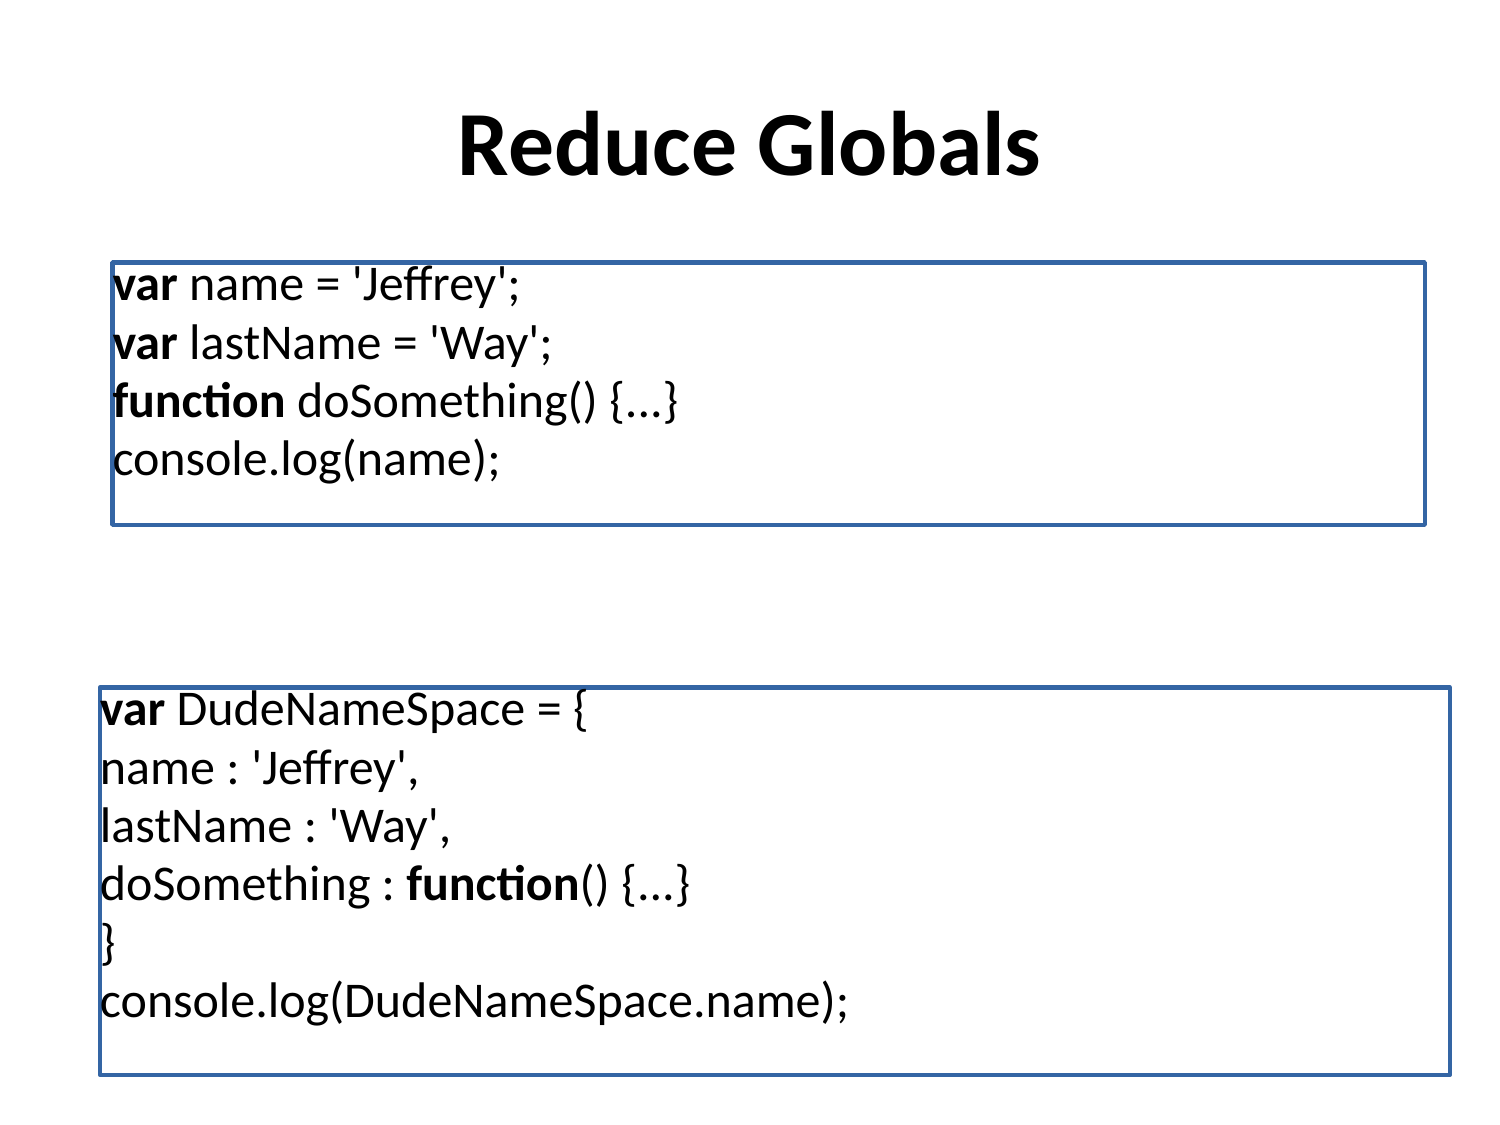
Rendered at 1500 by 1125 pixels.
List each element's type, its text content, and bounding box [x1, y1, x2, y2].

title Reduce Globals [74, 44, 1426, 234]
text_box var DudeNameSpace = { name : 'Jeffrey', lastName : 'Way', doSomething : function() {...} } console.log(DudeNameSpace.name); [99, 687, 1450, 1075]
list var name = 'Jeffrey'; var lastName = 'Way'; function doSomething() {...} console.log(name); [111, 261, 1426, 526]
